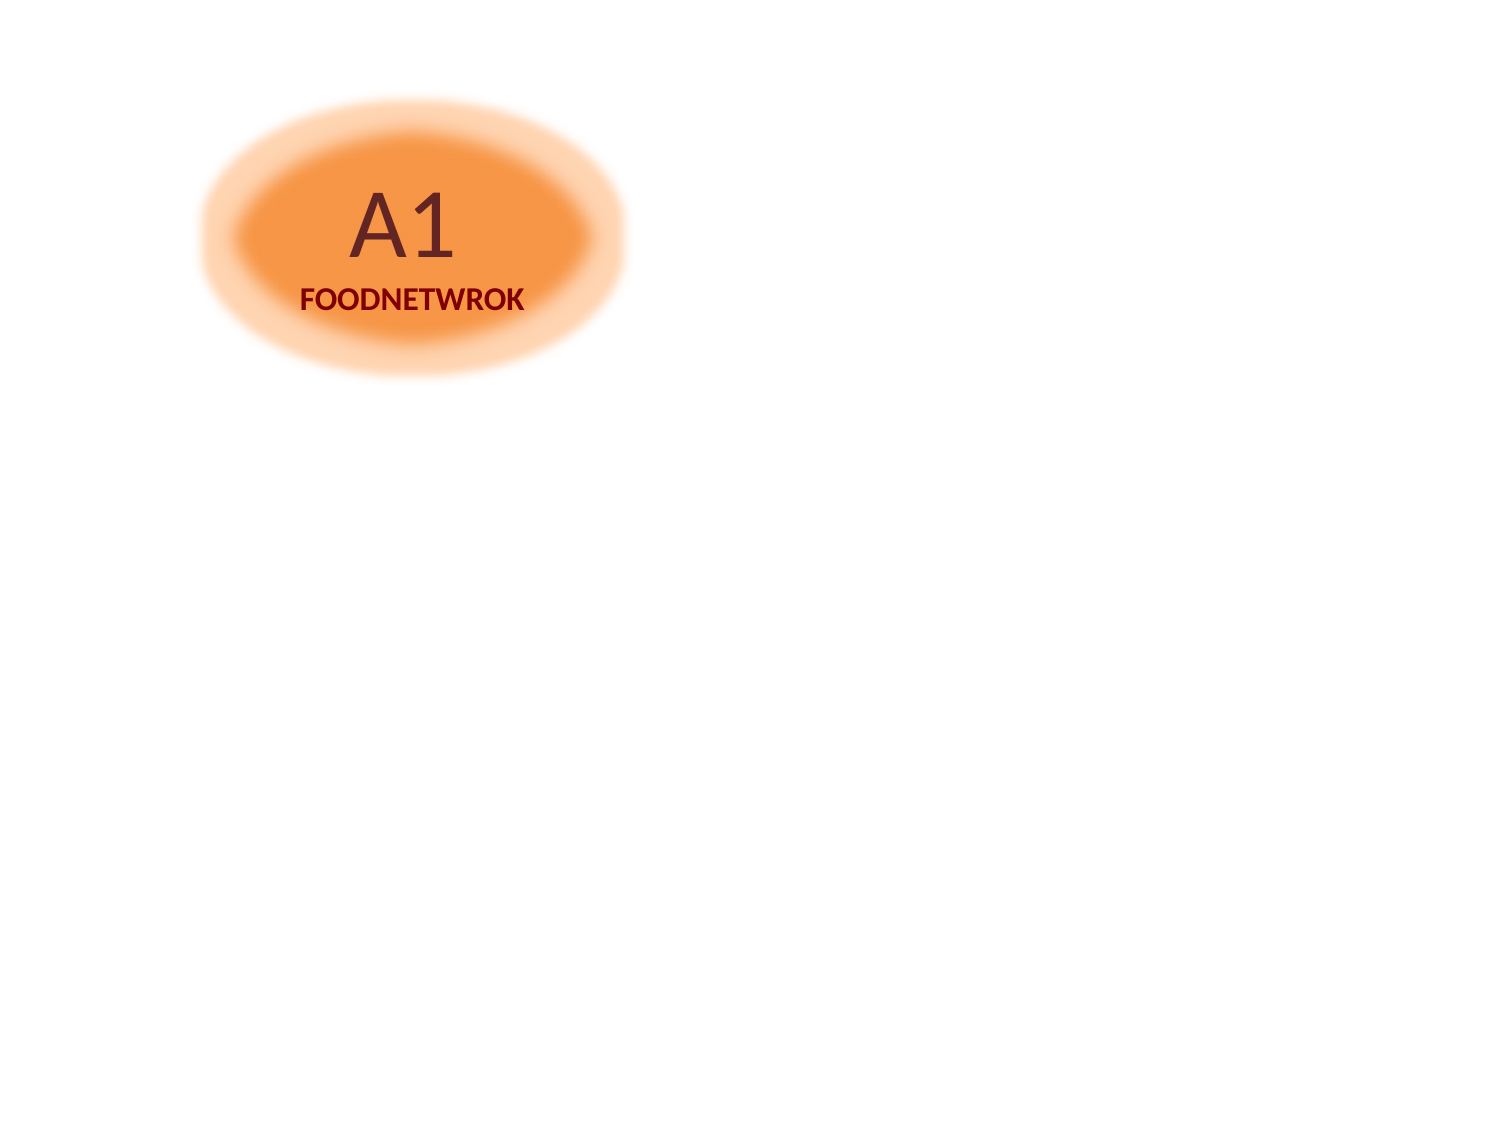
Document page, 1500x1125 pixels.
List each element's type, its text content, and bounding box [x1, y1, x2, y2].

text_box A1 FOODNETWROK [249, 146, 576, 330]
